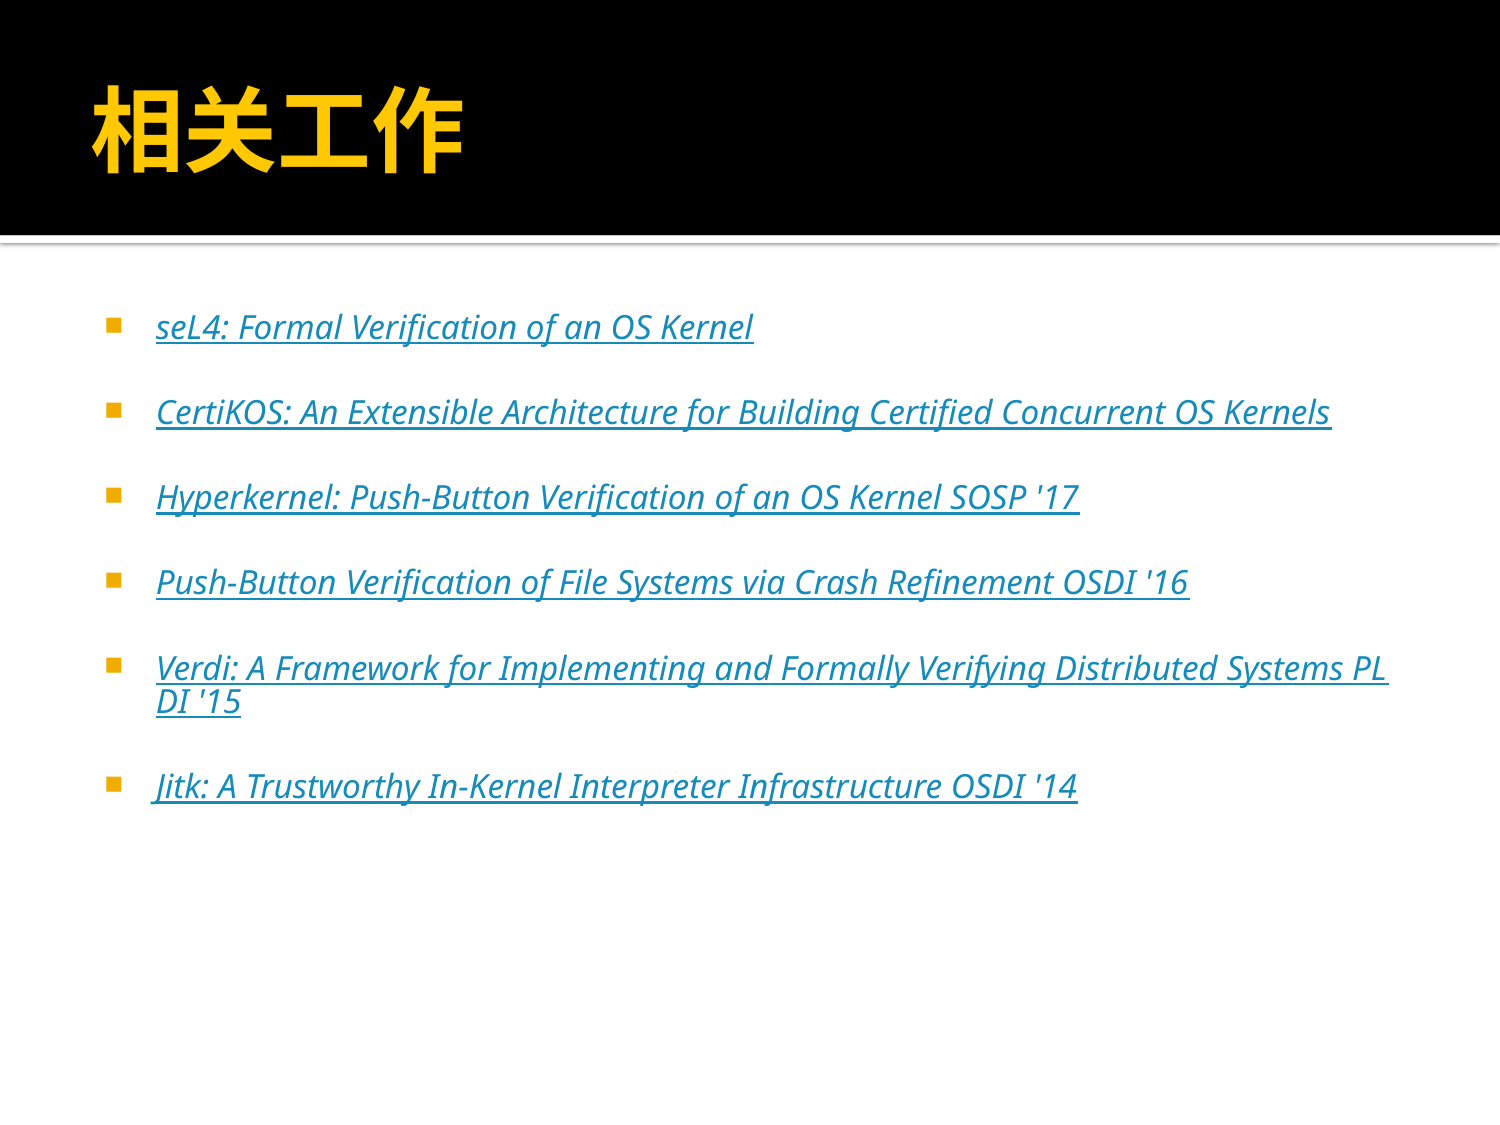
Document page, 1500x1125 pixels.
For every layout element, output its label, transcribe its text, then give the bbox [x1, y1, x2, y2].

title 相关工作 [75, 25, 1425, 231]
list seL4: Formal Verification of an OS Kernel CertiKOS: An Extensible Architecture for Building Certified Concurrent OS Kernels Hyperkernel: Push-Button Verification of an OS Kernel SOSP '17 Push-Button Verification of File Systems via Crash Refinement OSDI '16 Verdi: A Framework for Implementing and Formally Verifying Distributed Systems PLDI '15 Jitk: A Trustworthy In-Kernel Interpreter Infrastructure OSDI '14 [75, 291, 1425, 1050]
